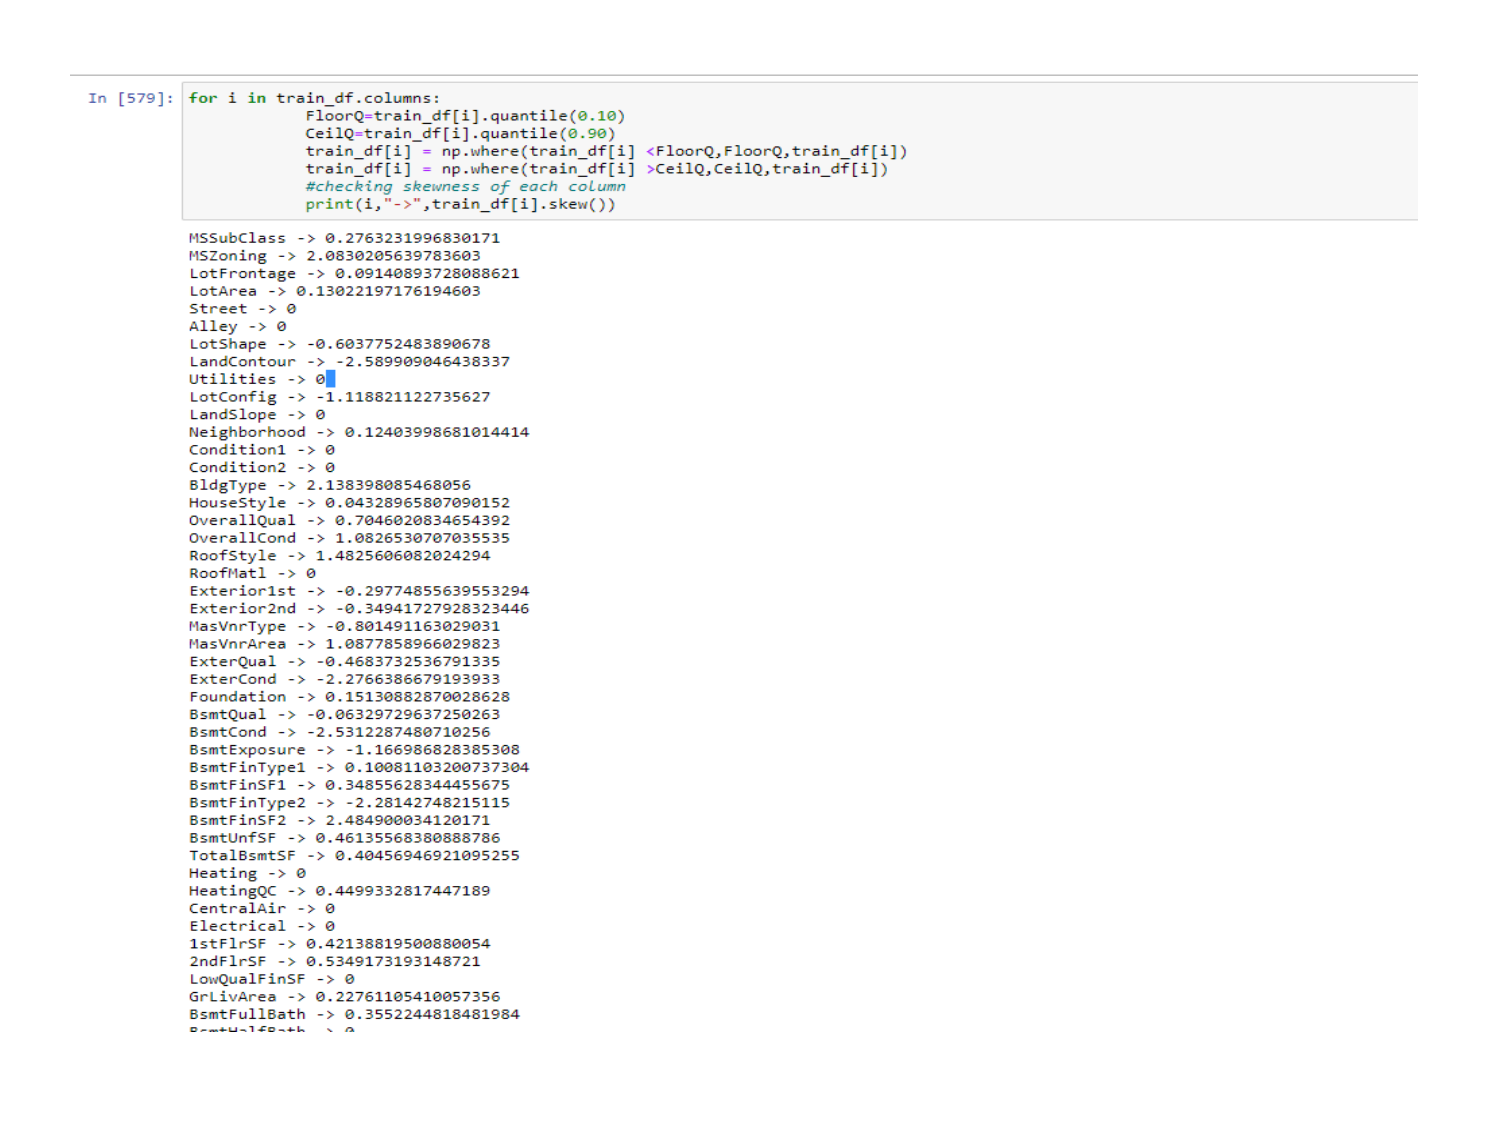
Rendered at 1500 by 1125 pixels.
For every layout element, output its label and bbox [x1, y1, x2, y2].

picture [70, 70, 1419, 1032]
